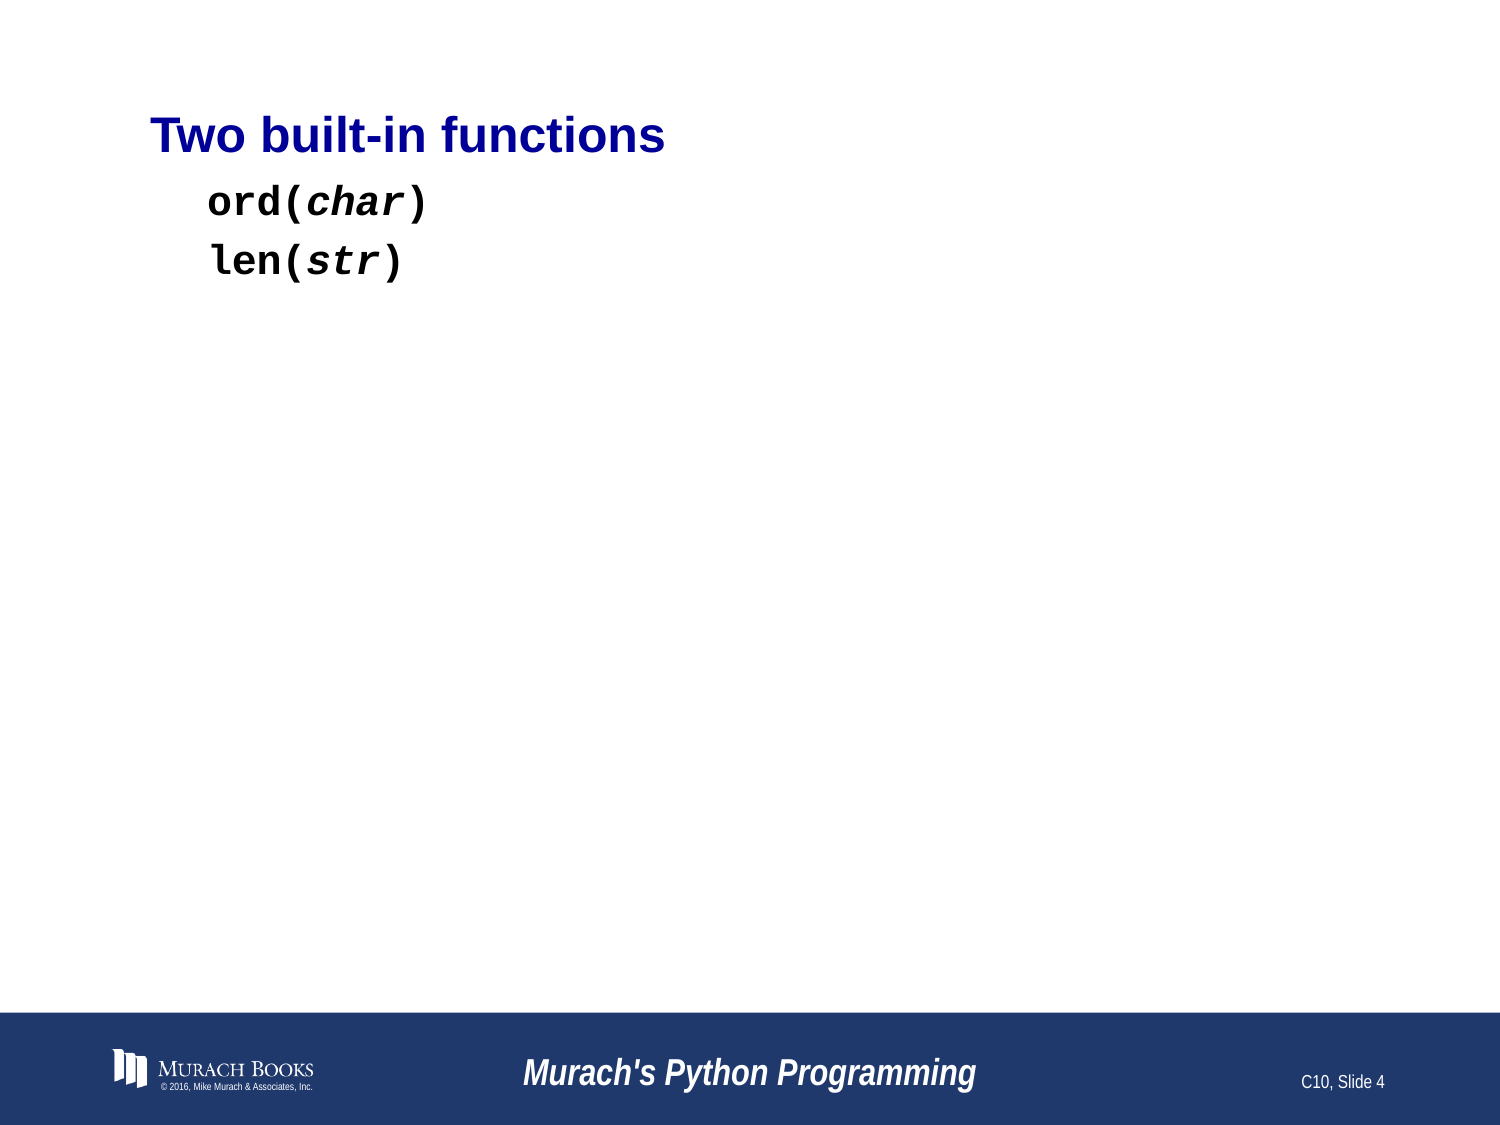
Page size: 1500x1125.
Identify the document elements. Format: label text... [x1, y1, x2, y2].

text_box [149, 180, 1348, 301]
slide_number C10, Slide 4 [1087, 1025, 1400, 1100]
title Two built-in functions [150, 102, 1350, 164]
slide_number Murach's Python Programming [463, 1025, 1050, 1100]
footer © 2016, Mike Murach & Associates, Inc. [12, 1025, 463, 1100]
